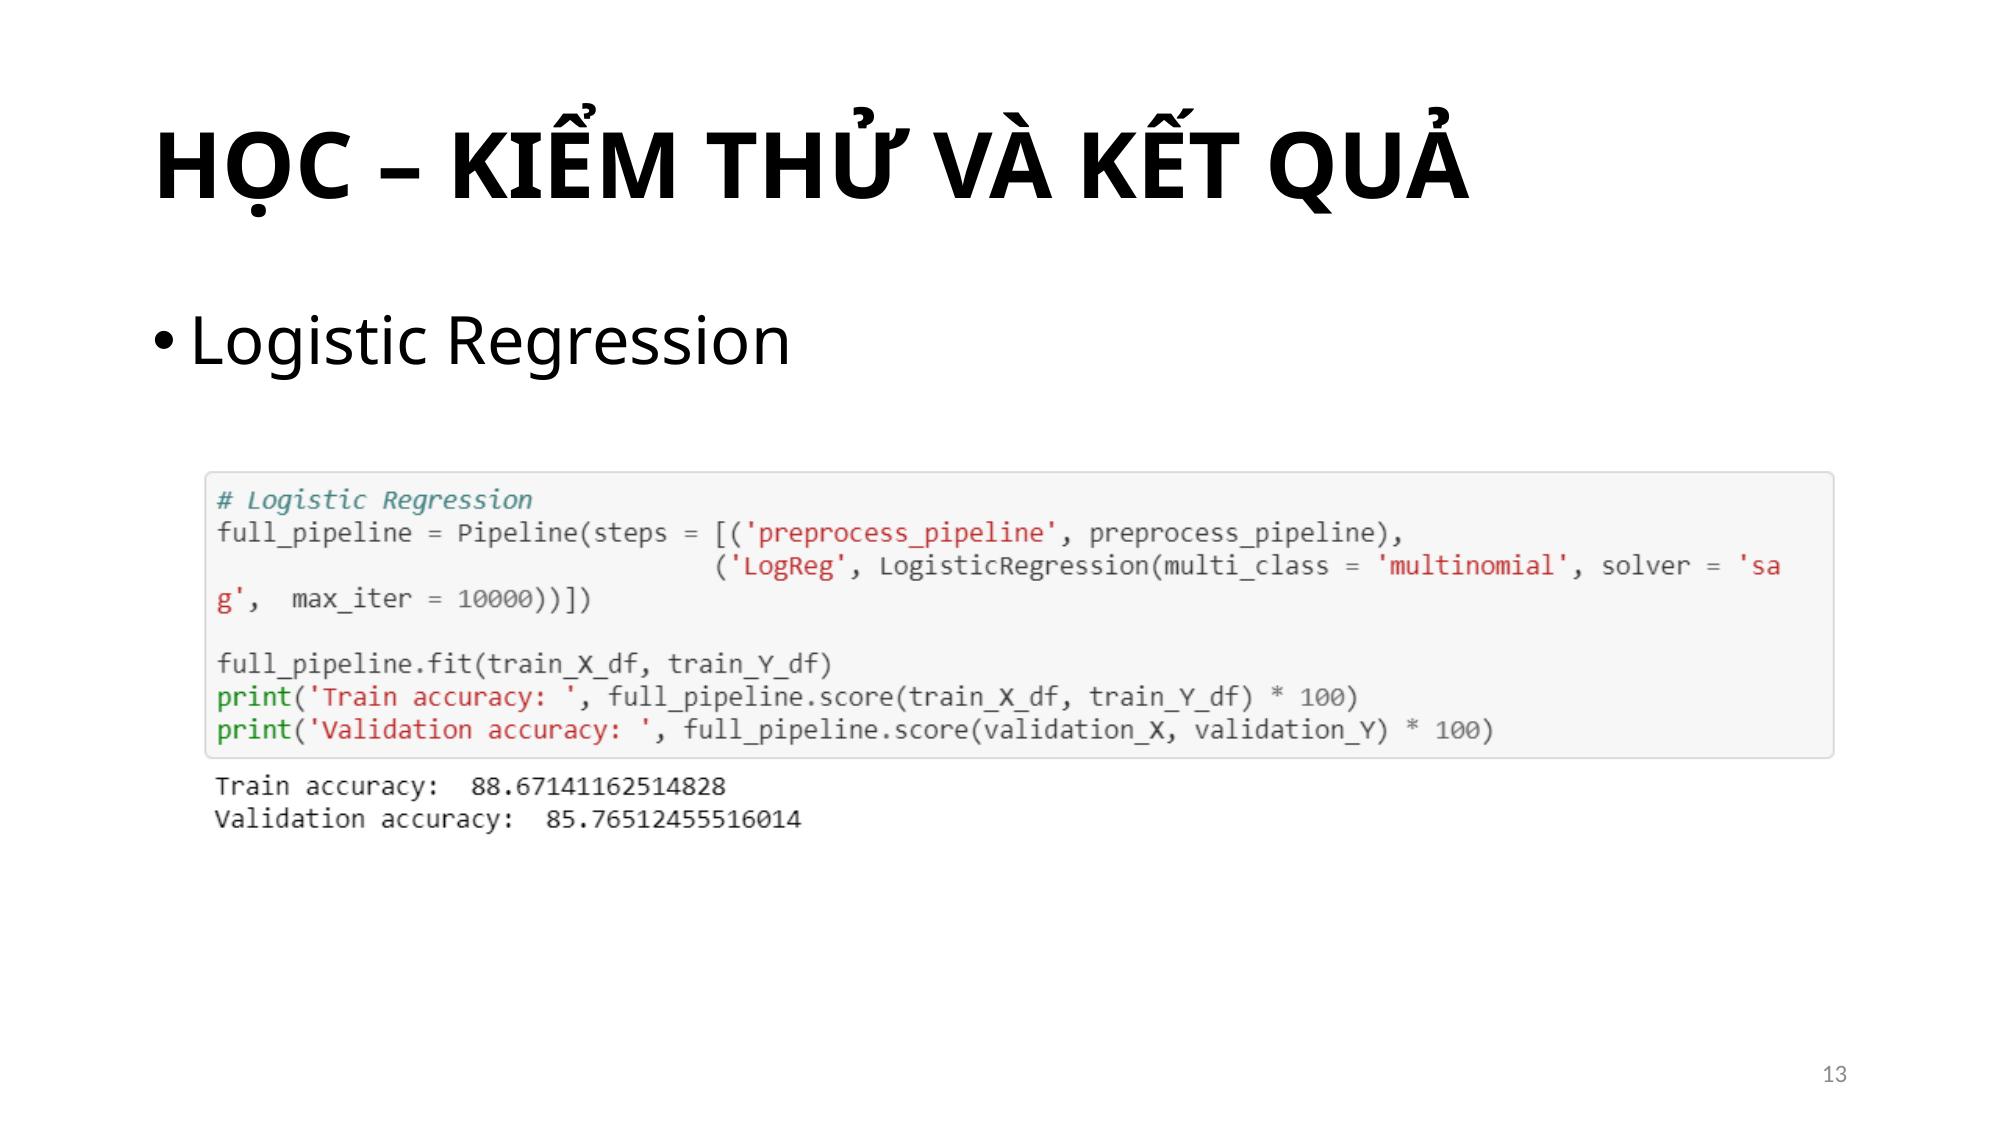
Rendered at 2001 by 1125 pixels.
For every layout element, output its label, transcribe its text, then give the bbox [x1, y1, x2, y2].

title HỌC – KIỂM THỬ VÀ KẾT QUẢ [137, 59, 1863, 278]
slide_number 13 [1412, 1042, 1863, 1103]
list Logistic Regression [137, 299, 1863, 1014]
picture [197, 470, 1838, 843]
